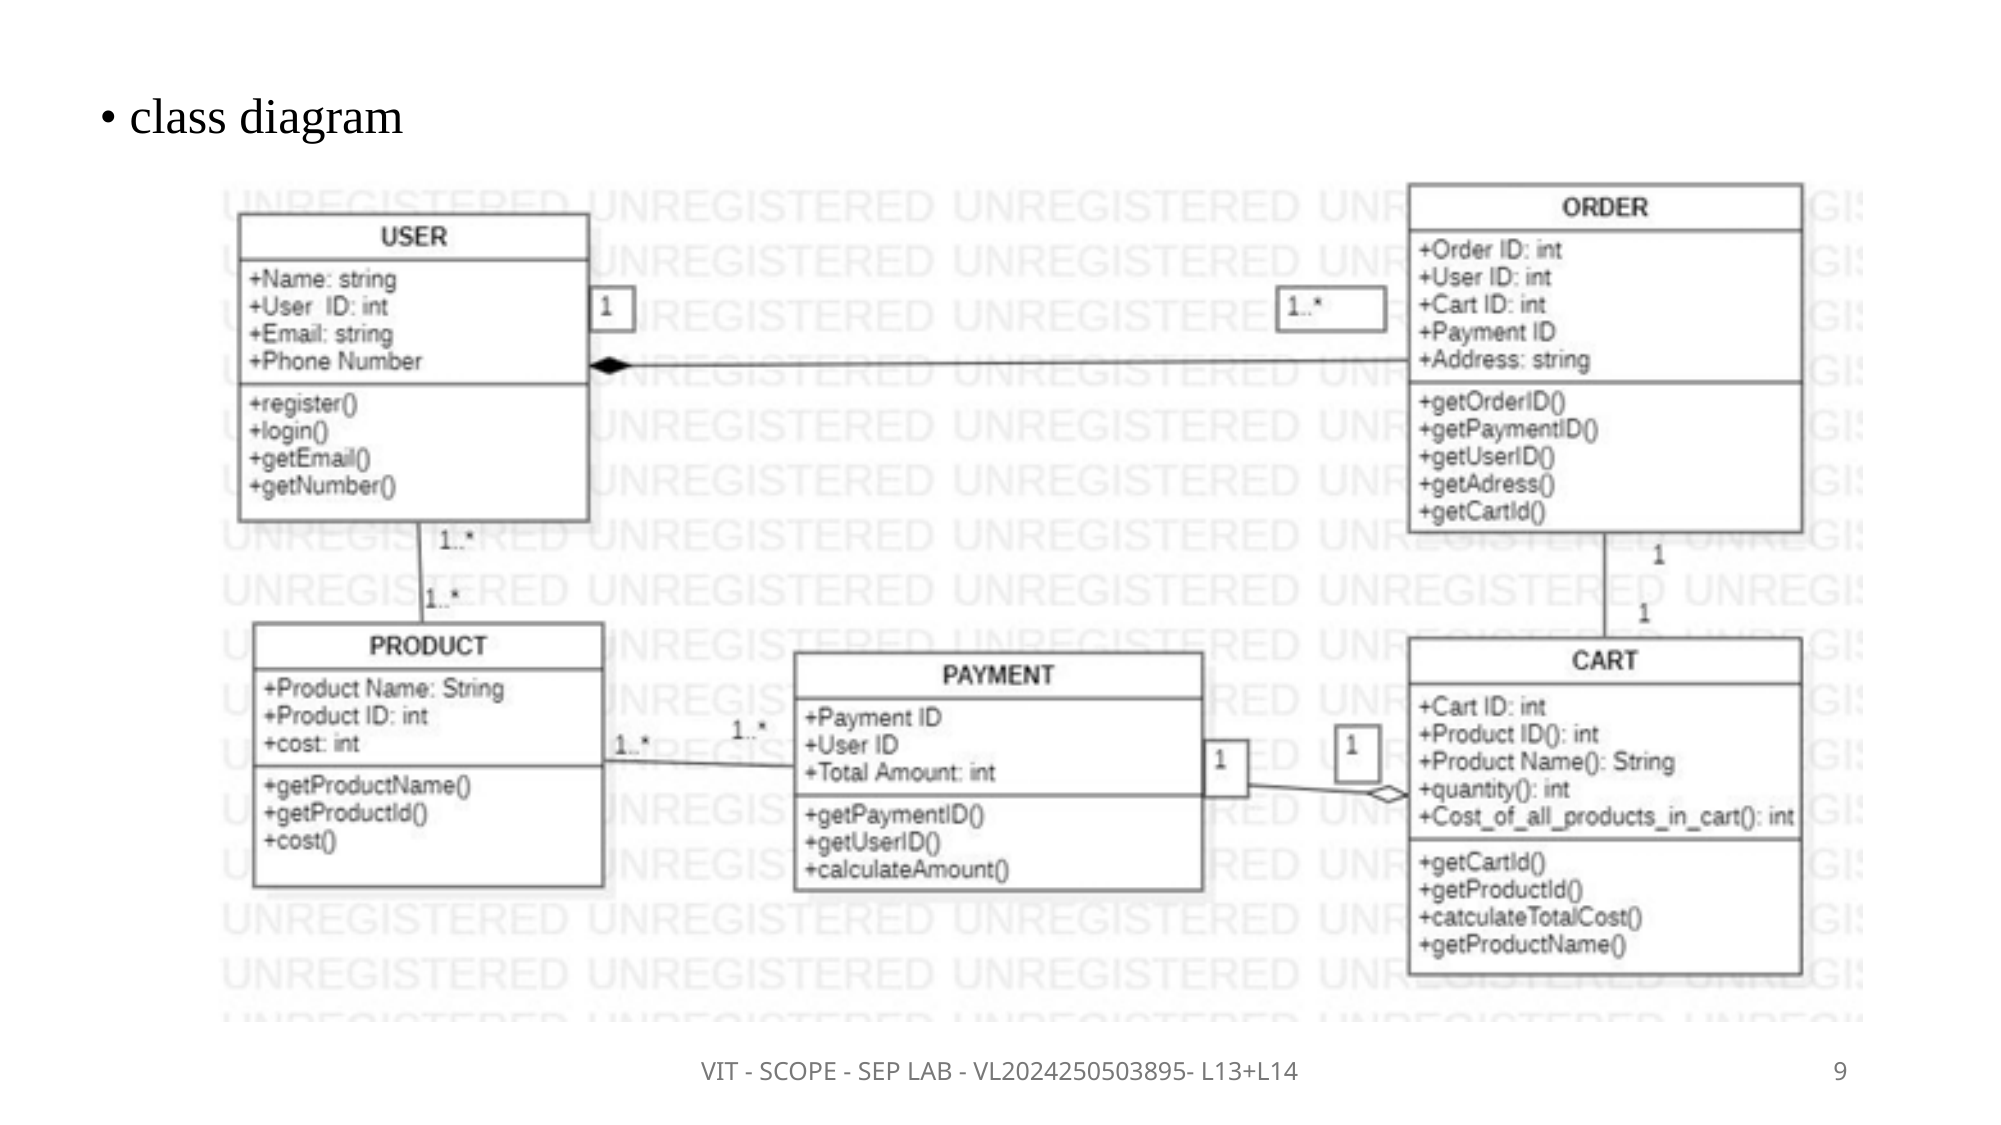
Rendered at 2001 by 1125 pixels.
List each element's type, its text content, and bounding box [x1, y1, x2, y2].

text_box • class diagram [84, 75, 419, 151]
slide_number 9 [1412, 1042, 1863, 1103]
picture [216, 177, 1863, 1022]
footer VIT - SCOPE - SEP LAB - VL2024250503895- L13+L14 [662, 1042, 1338, 1103]
